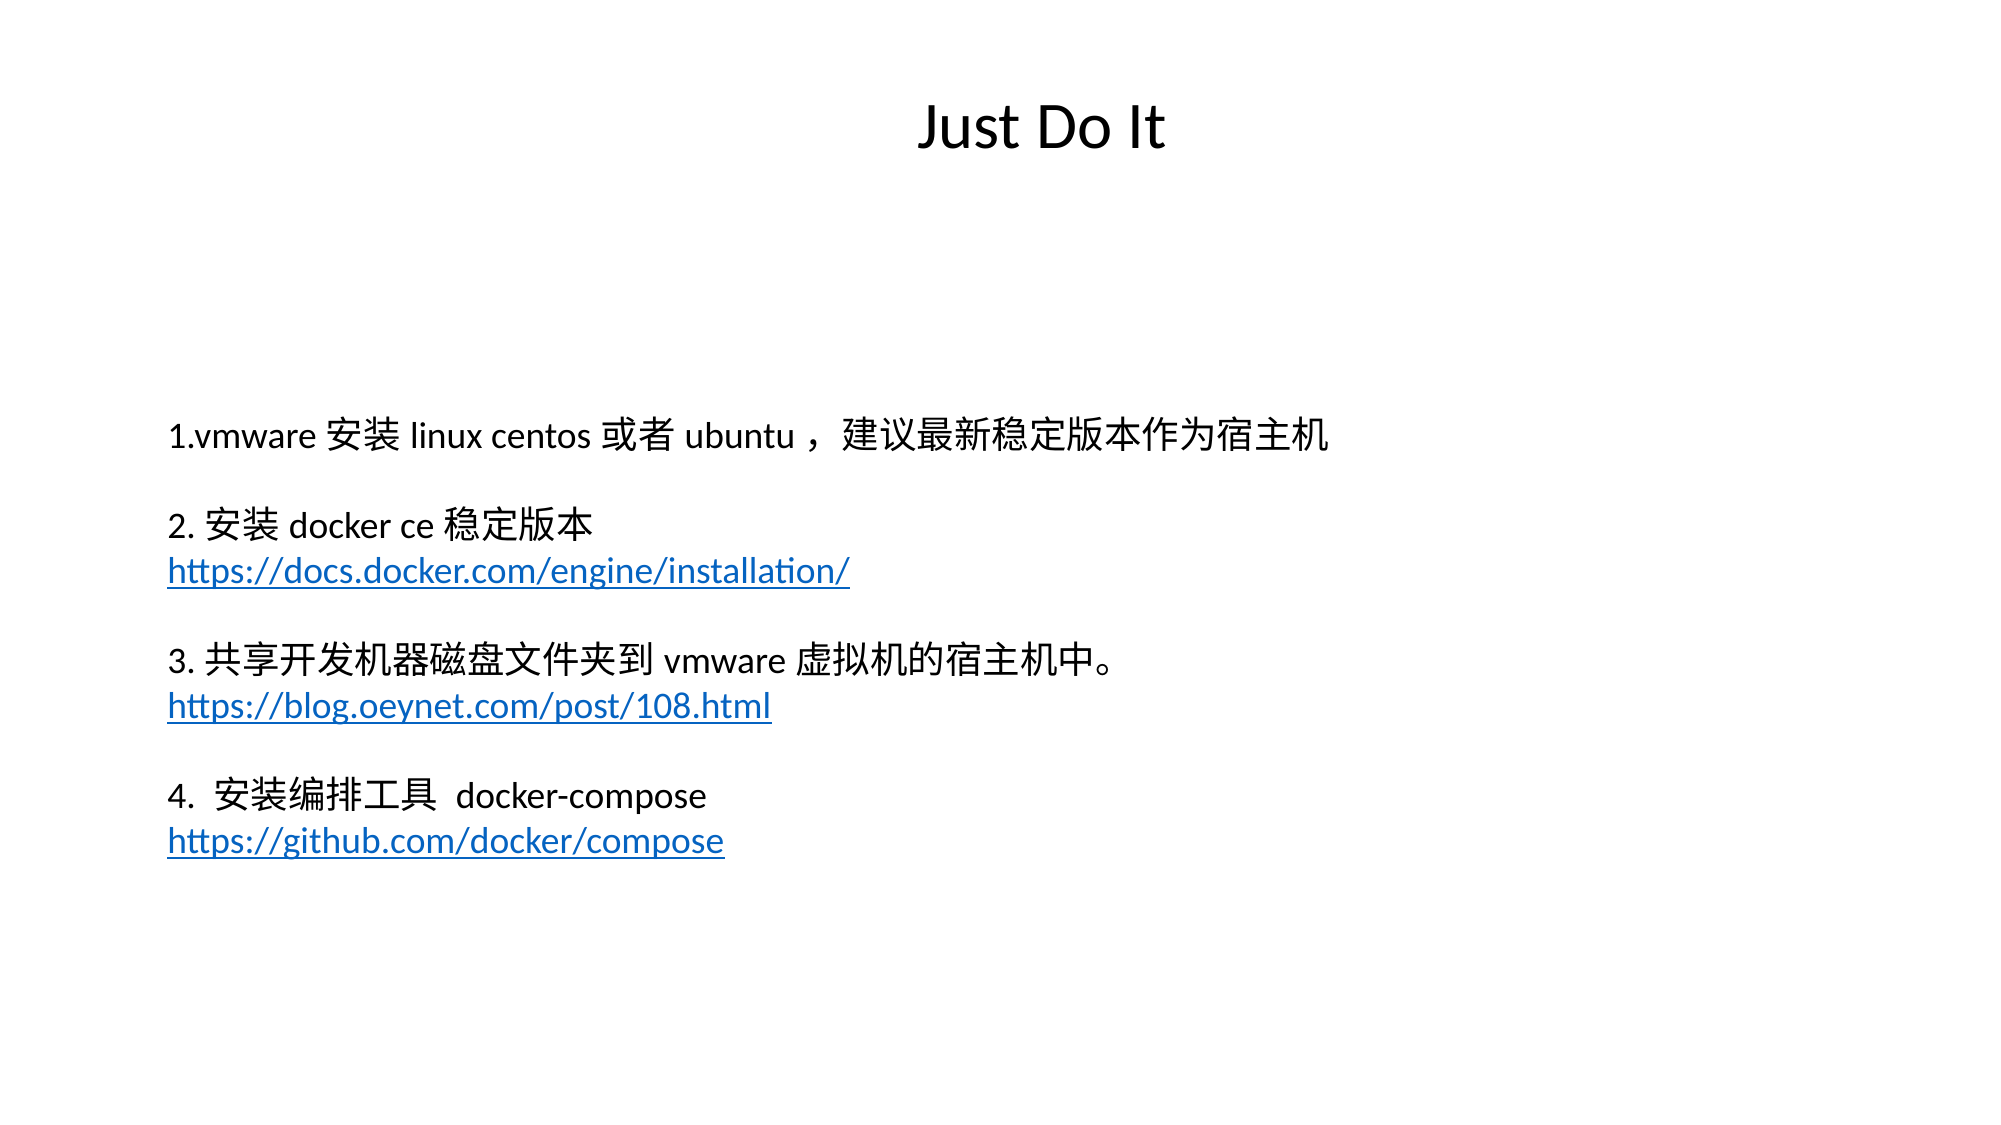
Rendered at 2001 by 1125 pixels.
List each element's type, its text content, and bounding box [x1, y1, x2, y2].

text_box Just Do It [480, 74, 1604, 169]
text_box 1.vmware安装linux centos或者ubuntu，建议最新稳定版本作为宿主机 2.安装docker ce稳定版本 https://docs.docker.com/engine/installation/ 3.共享开发机器磁盘文件夹到vmware虚拟机的宿主机中。 https://blog.oeynet.com/post/108.html 4. 安装编排工具 docker-compose https://github.com/docker/compose [152, 403, 1808, 869]
